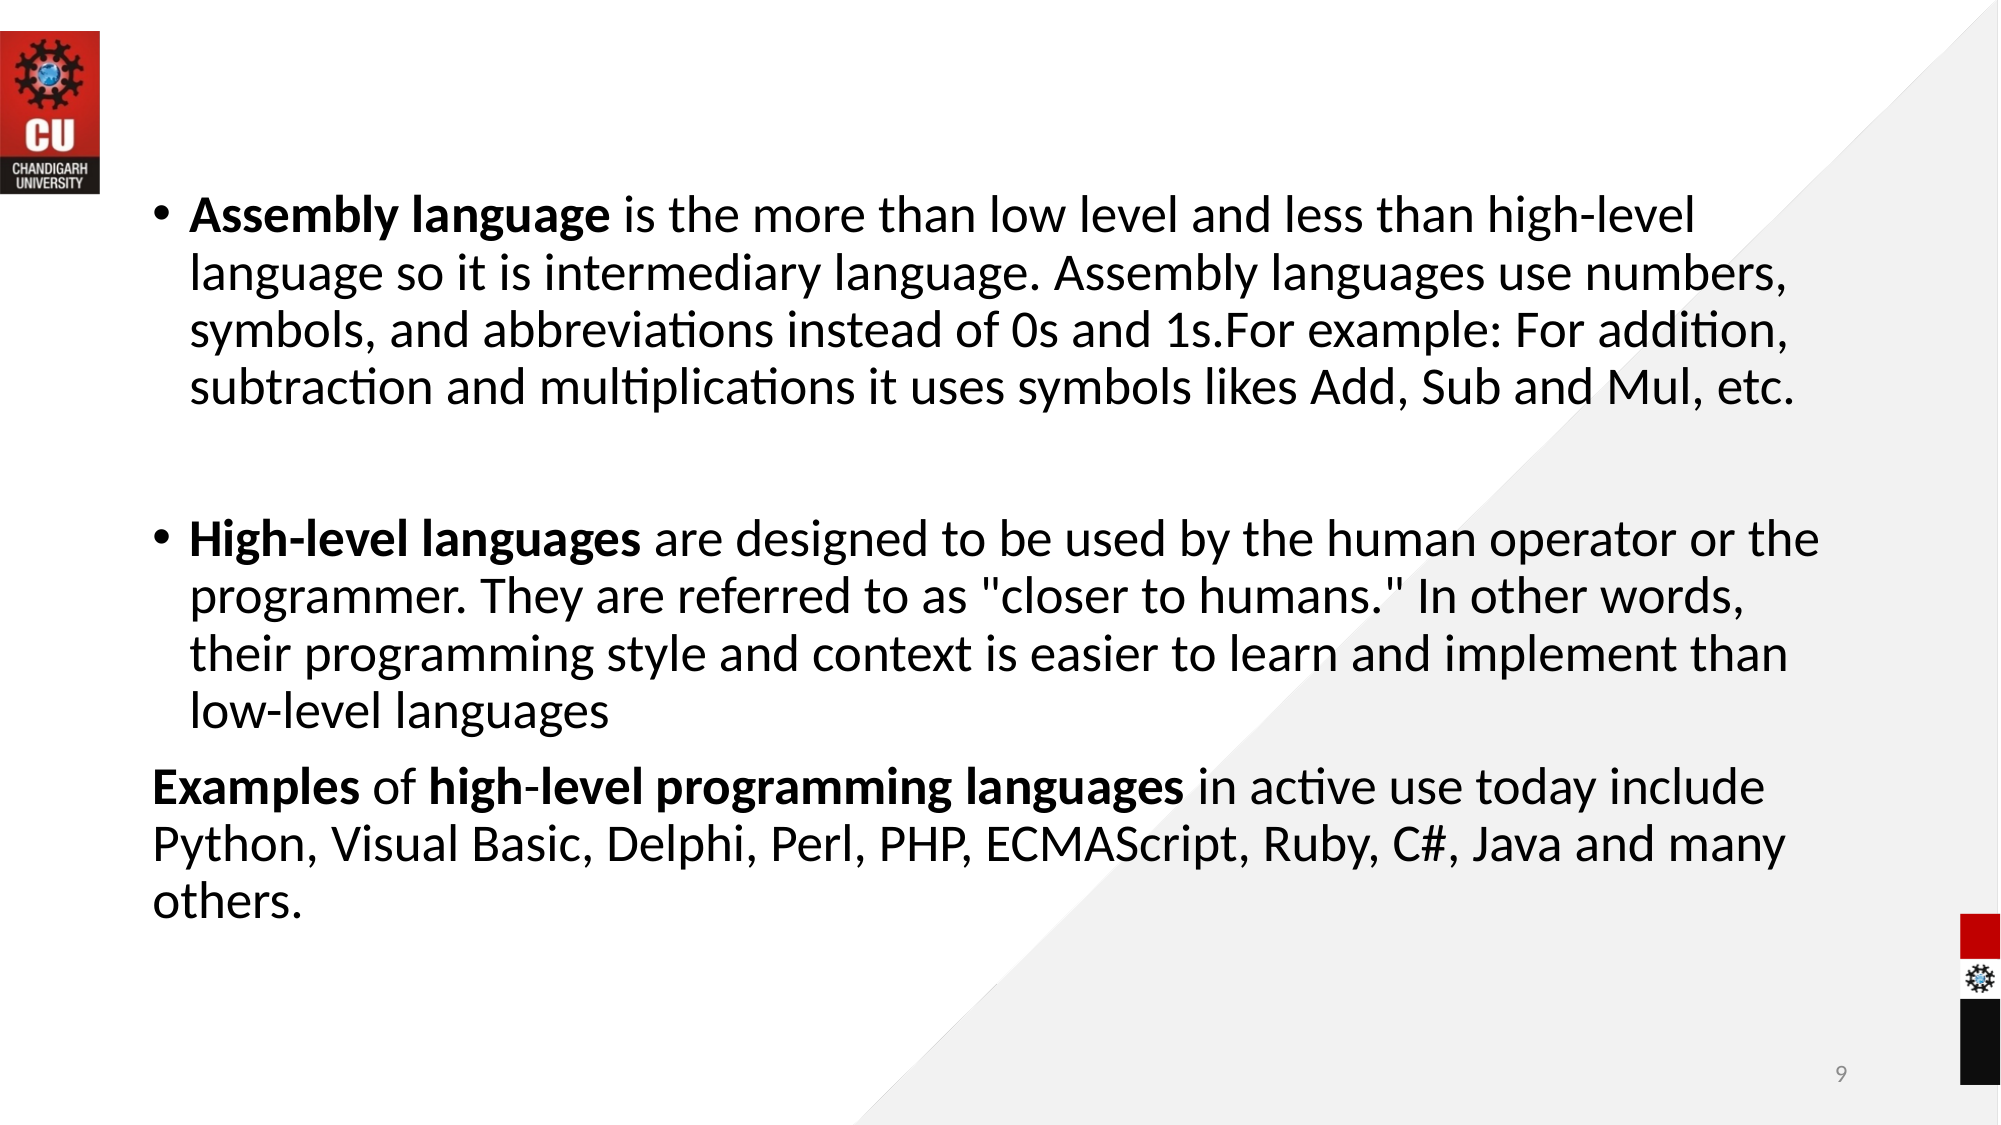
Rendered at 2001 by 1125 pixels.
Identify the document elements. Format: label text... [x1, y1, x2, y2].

list Assembly language is the more than low level and less than high-level language so it is intermediary language. Assembly languages use numbers, symbols, and abbreviations instead of 0s and 1s.For example: For addition, subtraction and multiplications it uses symbols likes Add, Sub and Mul, etc. High-level languages are designed to be used by the human operator or the programmer. They are referred to as "closer to humans." In other words, their programming style and context is easier to learn and implement than low-level languages Examples of high-level programming languages in active use today include Python, Visual Basic, Delphi, Perl, PHP, ECMAScript, Ruby, C#, Java and many others. [137, 179, 1863, 946]
slide_number 9 [1412, 1042, 1863, 1103]
picture [0, 0, 2001, 1125]
